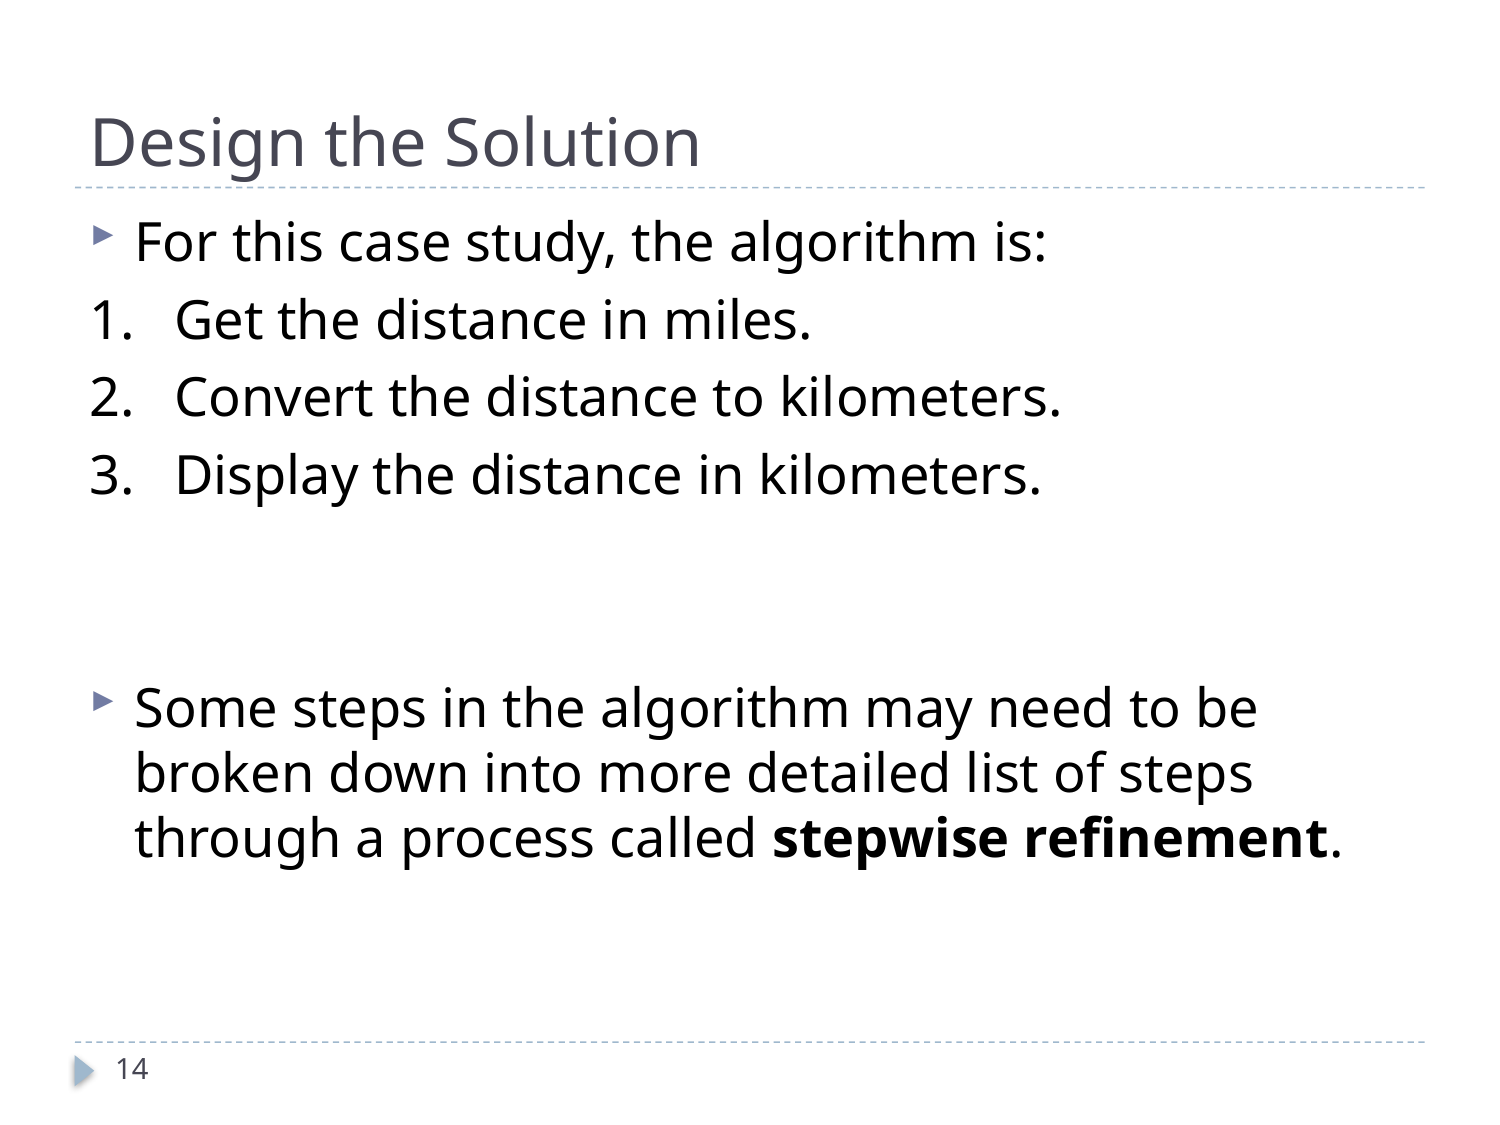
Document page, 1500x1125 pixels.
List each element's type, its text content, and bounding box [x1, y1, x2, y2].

list For this case study, the algorithm is: Get the distance in miles. Convert the distance to kilometers. Display the distance in kilometers. Some steps in the algorithm may need to be broken down into more detailed list of steps through a process called stepwise refinement. [75, 200, 1425, 1010]
slide_number 14 [100, 1042, 426, 1103]
title Design the Solution [75, 24, 1425, 188]
